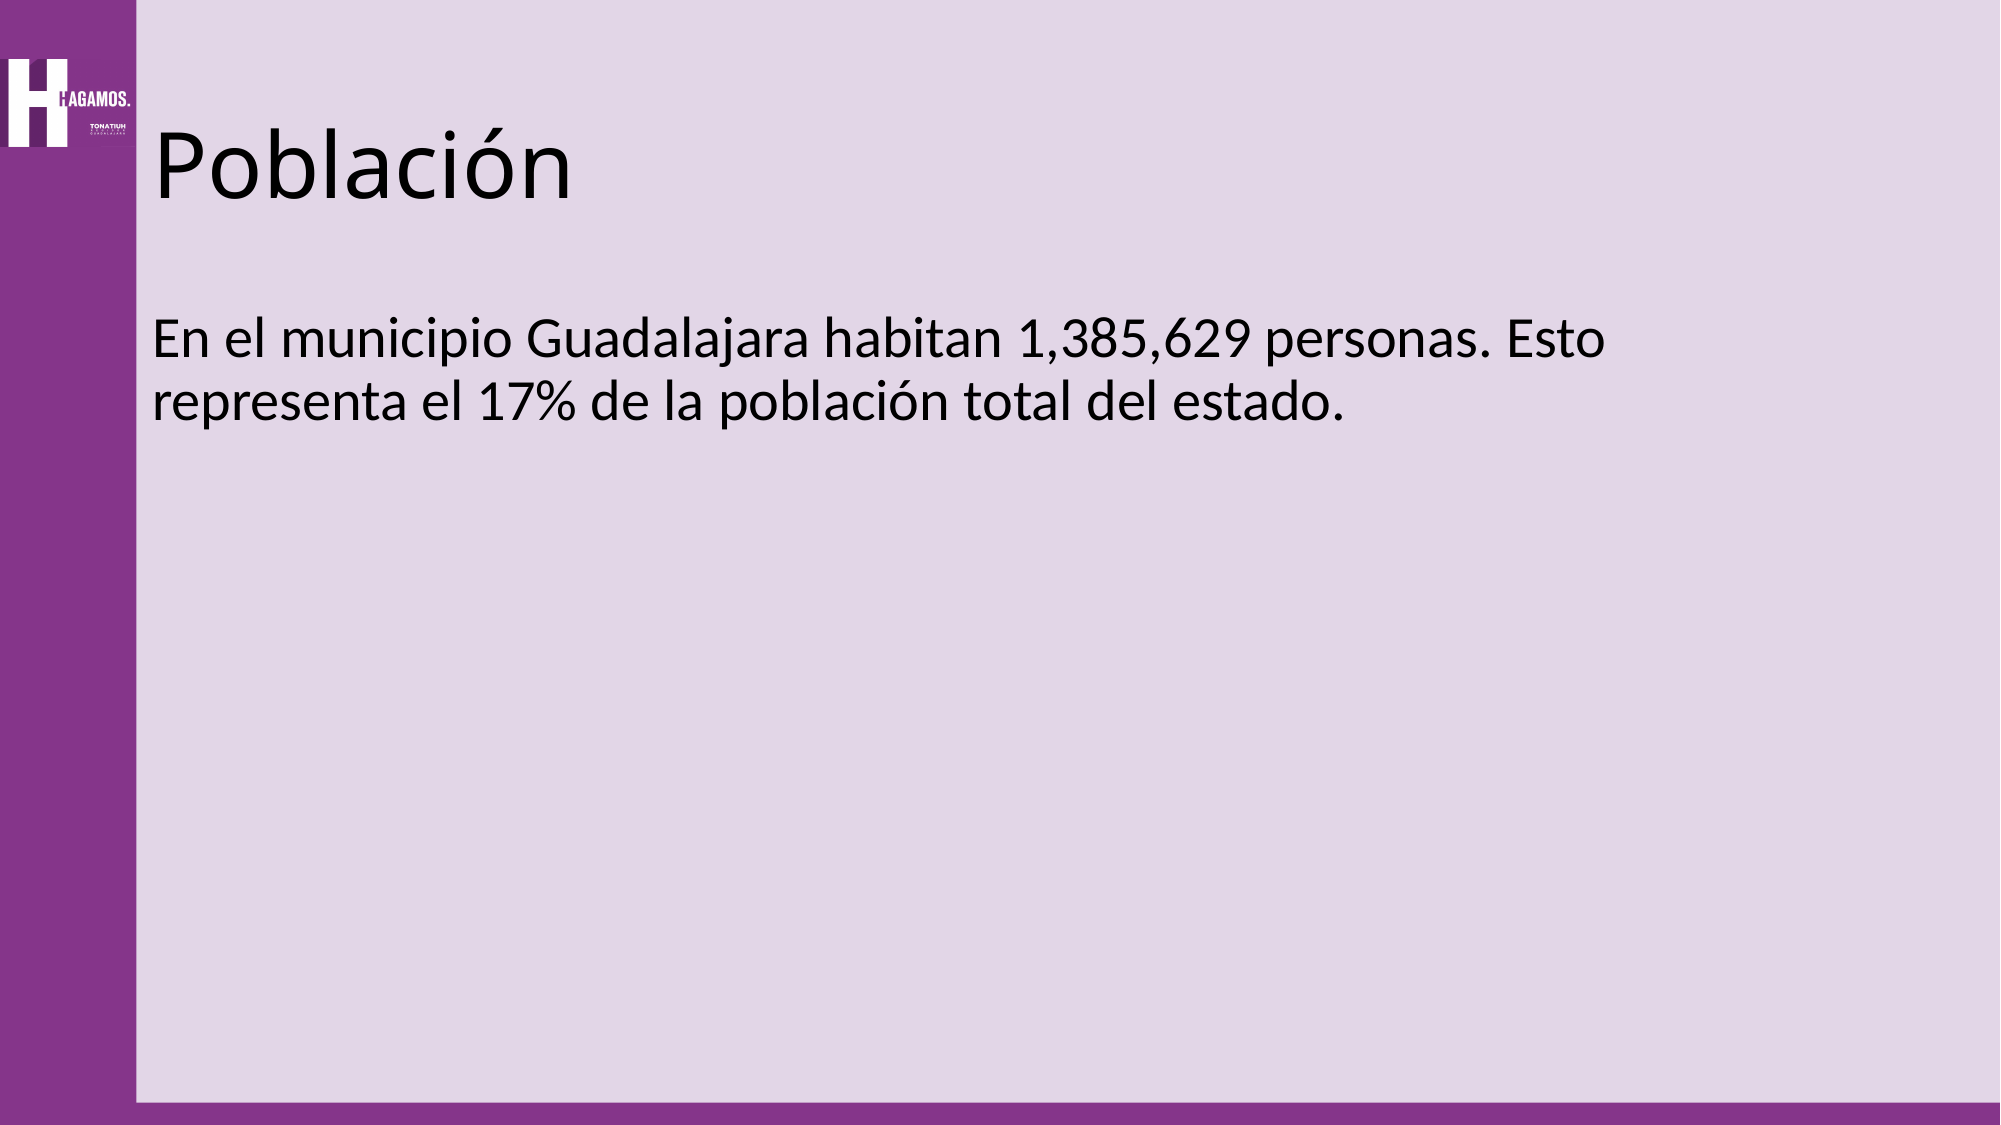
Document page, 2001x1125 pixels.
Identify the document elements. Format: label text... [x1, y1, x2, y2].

list En el municipio Guadalajara habitan 1,385,629 personas. Esto representa el 17% de la población total del estado. [137, 299, 1863, 1014]
picture [0, 59, 136, 147]
title Población [137, 59, 1863, 278]
